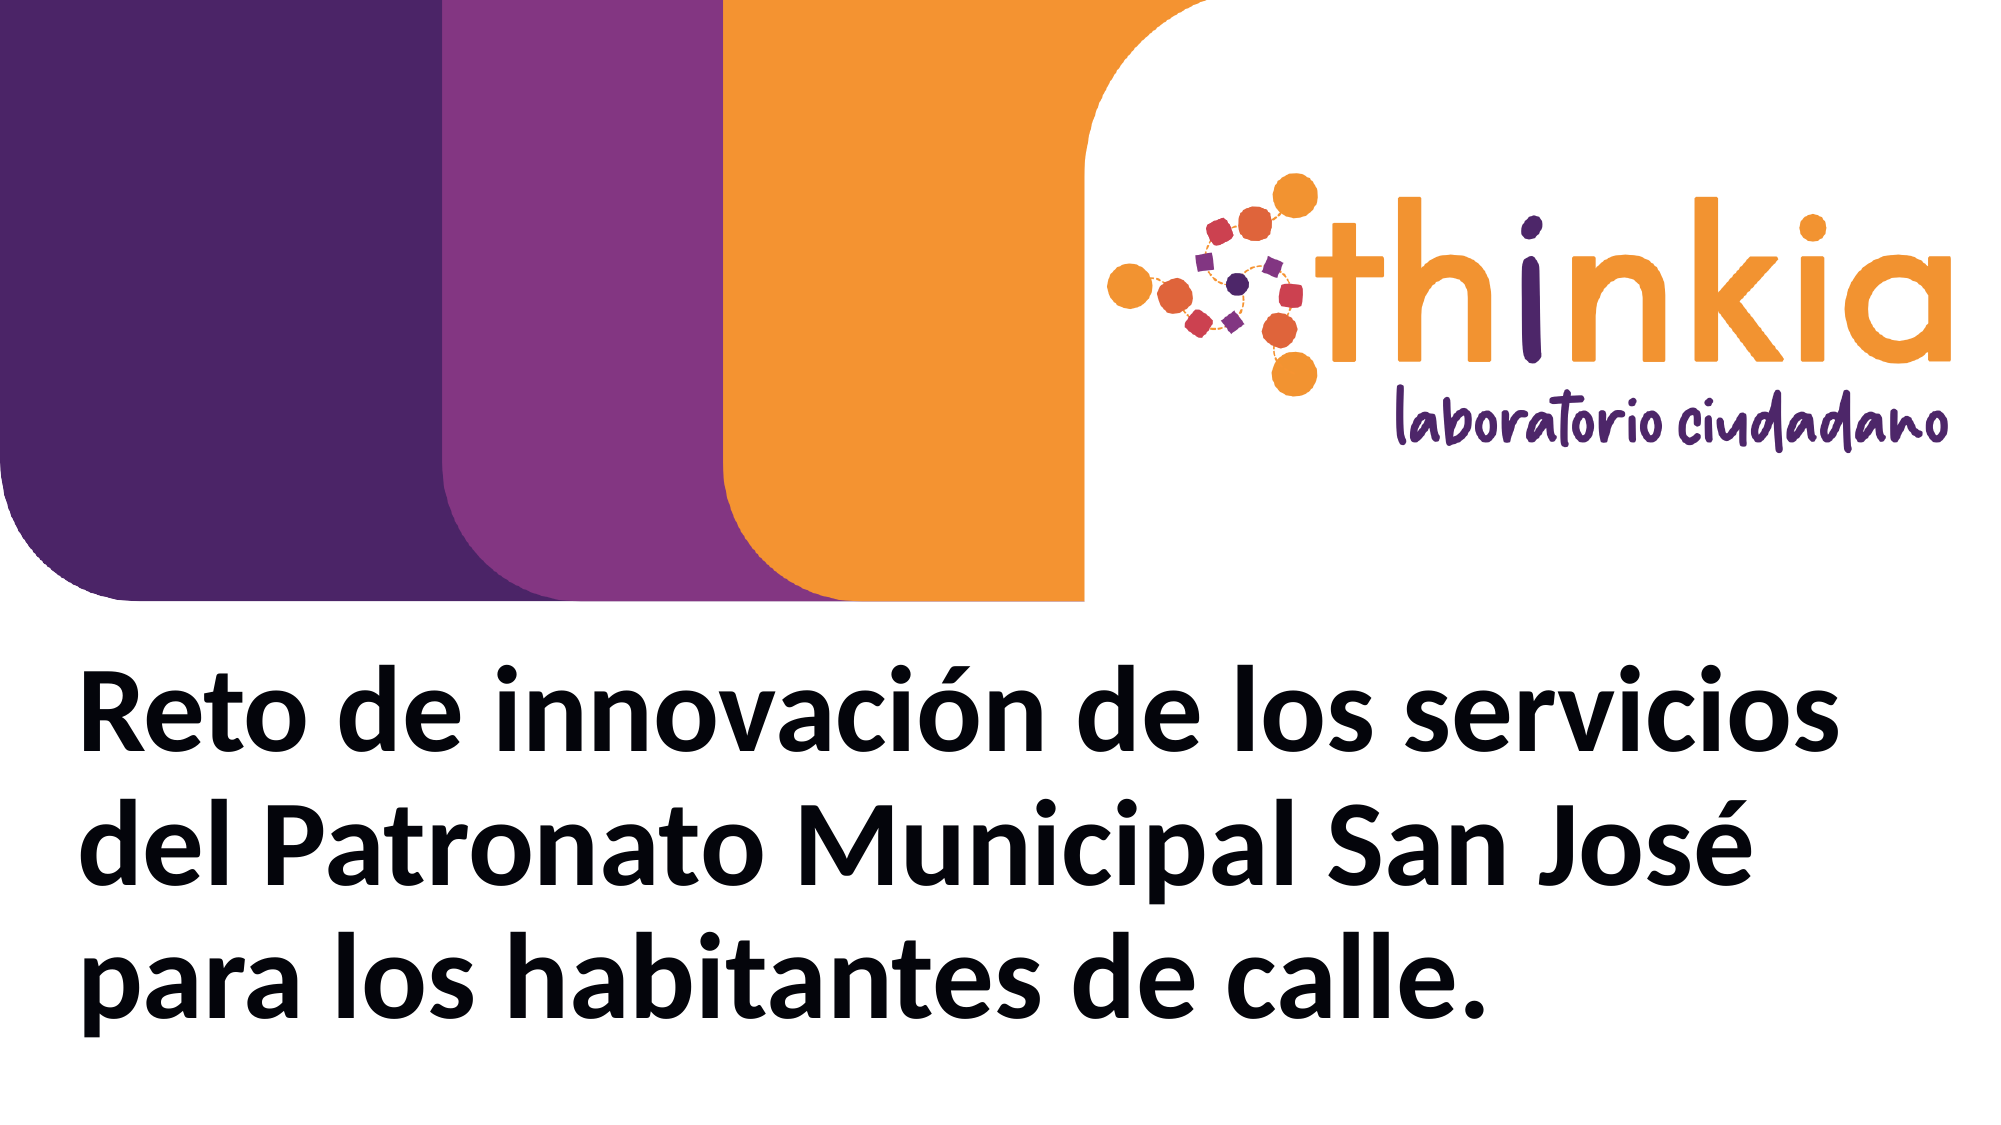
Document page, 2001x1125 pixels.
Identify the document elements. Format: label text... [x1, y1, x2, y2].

picture [0, 0, 2001, 938]
title Reto de innovación de los servicios del Patronato Municipal San José para los habitantes de calle. [75, 949, 1863, 1043]
